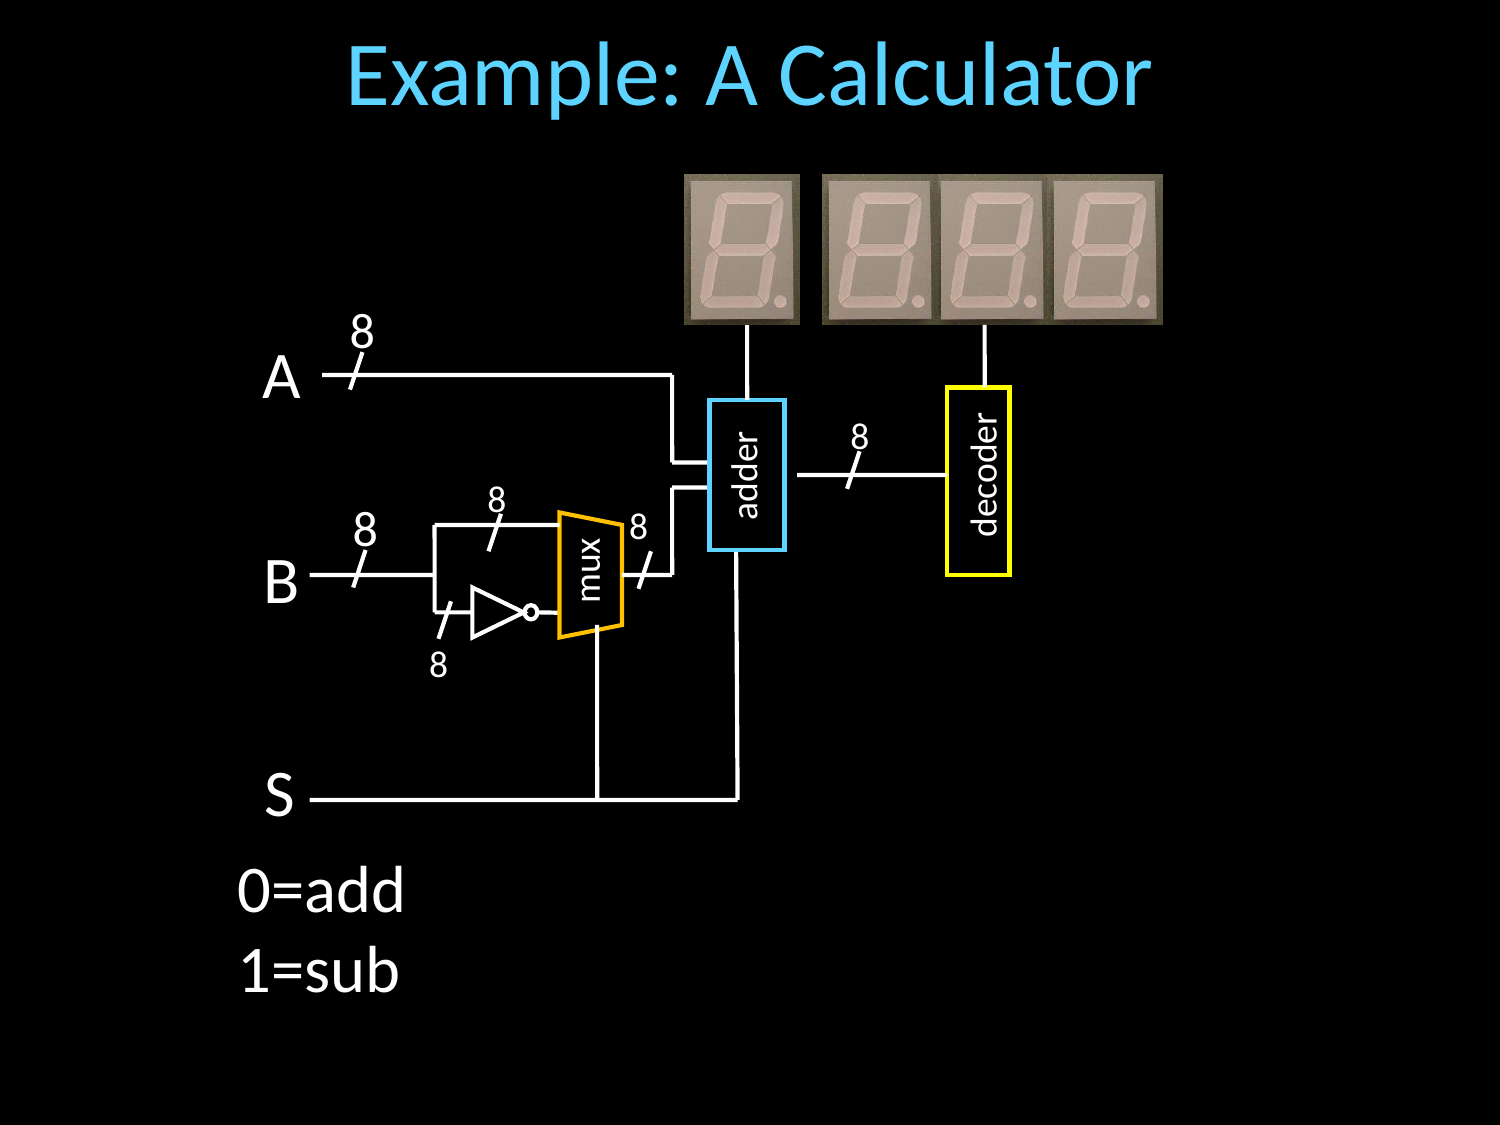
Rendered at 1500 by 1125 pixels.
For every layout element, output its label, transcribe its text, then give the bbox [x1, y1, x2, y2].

picture [821, 174, 1163, 326]
picture [684, 174, 801, 326]
text_box 8 [835, 397, 885, 465]
text_box 8 [414, 624, 463, 692]
text_box 8 [472, 460, 522, 528]
text_box adder [705, 384, 773, 568]
text_box B [248, 529, 315, 624]
text_box decoder [944, 375, 1012, 576]
text_box 0=add 1=sub [222, 838, 422, 1014]
text_box mux [547, 492, 615, 650]
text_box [434, 587, 560, 638]
text_box [615, 555, 623, 627]
text_box [773, 399, 785, 550]
title Example: A Calculator [37, 24, 1463, 113]
text_box 8 [337, 479, 393, 564]
text_box 8 [614, 487, 663, 555]
text_box 8 [334, 281, 390, 366]
text_box S [250, 742, 311, 838]
text_box A [247, 324, 316, 420]
